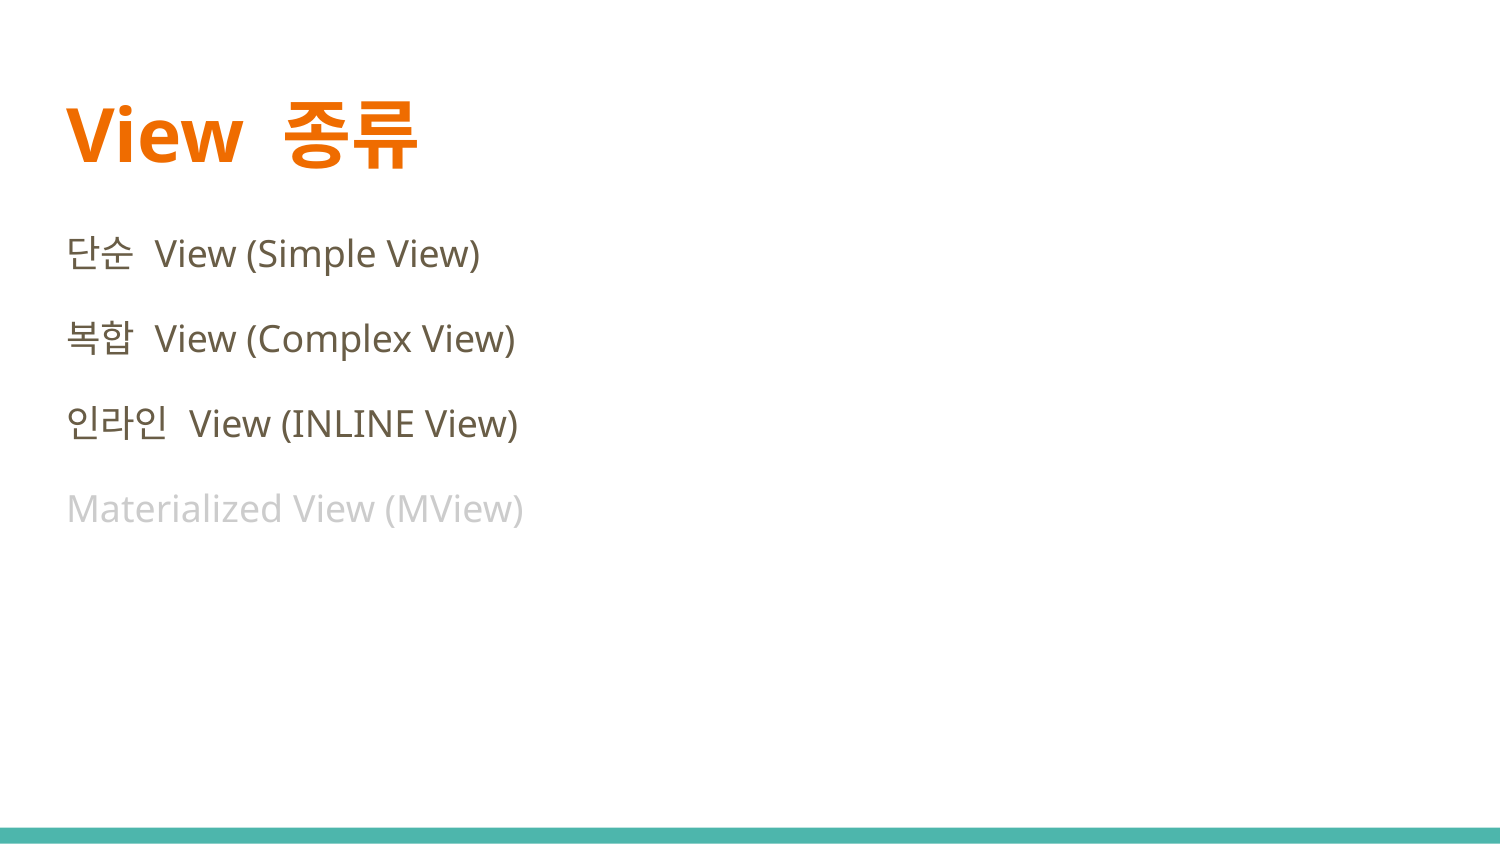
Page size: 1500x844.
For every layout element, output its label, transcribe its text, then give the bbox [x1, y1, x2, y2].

title View 종류 [51, 72, 1449, 189]
list 단순 View (Simple View) 복합 View (Complex View) 인라인 View (INLINE View) Materialized View (MView) [51, 207, 1449, 750]
